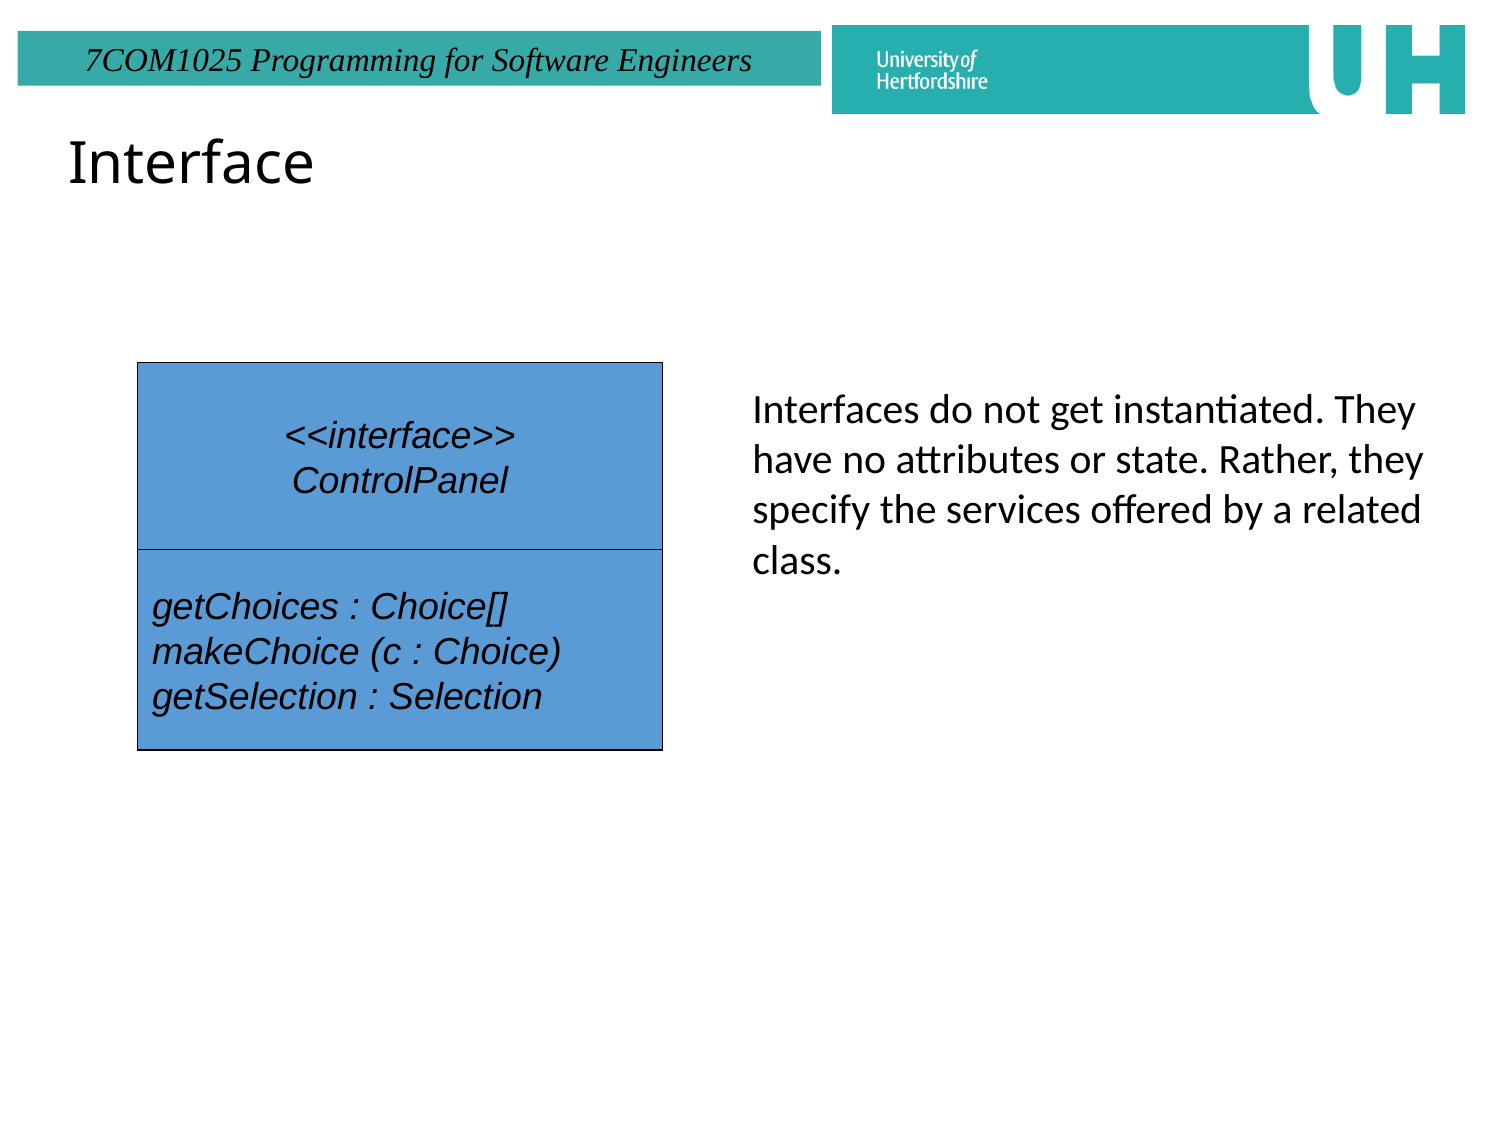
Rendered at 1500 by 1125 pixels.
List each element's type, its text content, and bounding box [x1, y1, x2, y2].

text_box 7COM1025 Programming for Software Engineers [17, 30, 821, 86]
title Interface [53, 121, 1341, 209]
picture [832, 25, 1465, 114]
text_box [137, 362, 663, 750]
text_box Interfaces do not get instantiated. They have no attributes or state. Rather, they specify the services offered by a related class. [737, 374, 1463, 590]
